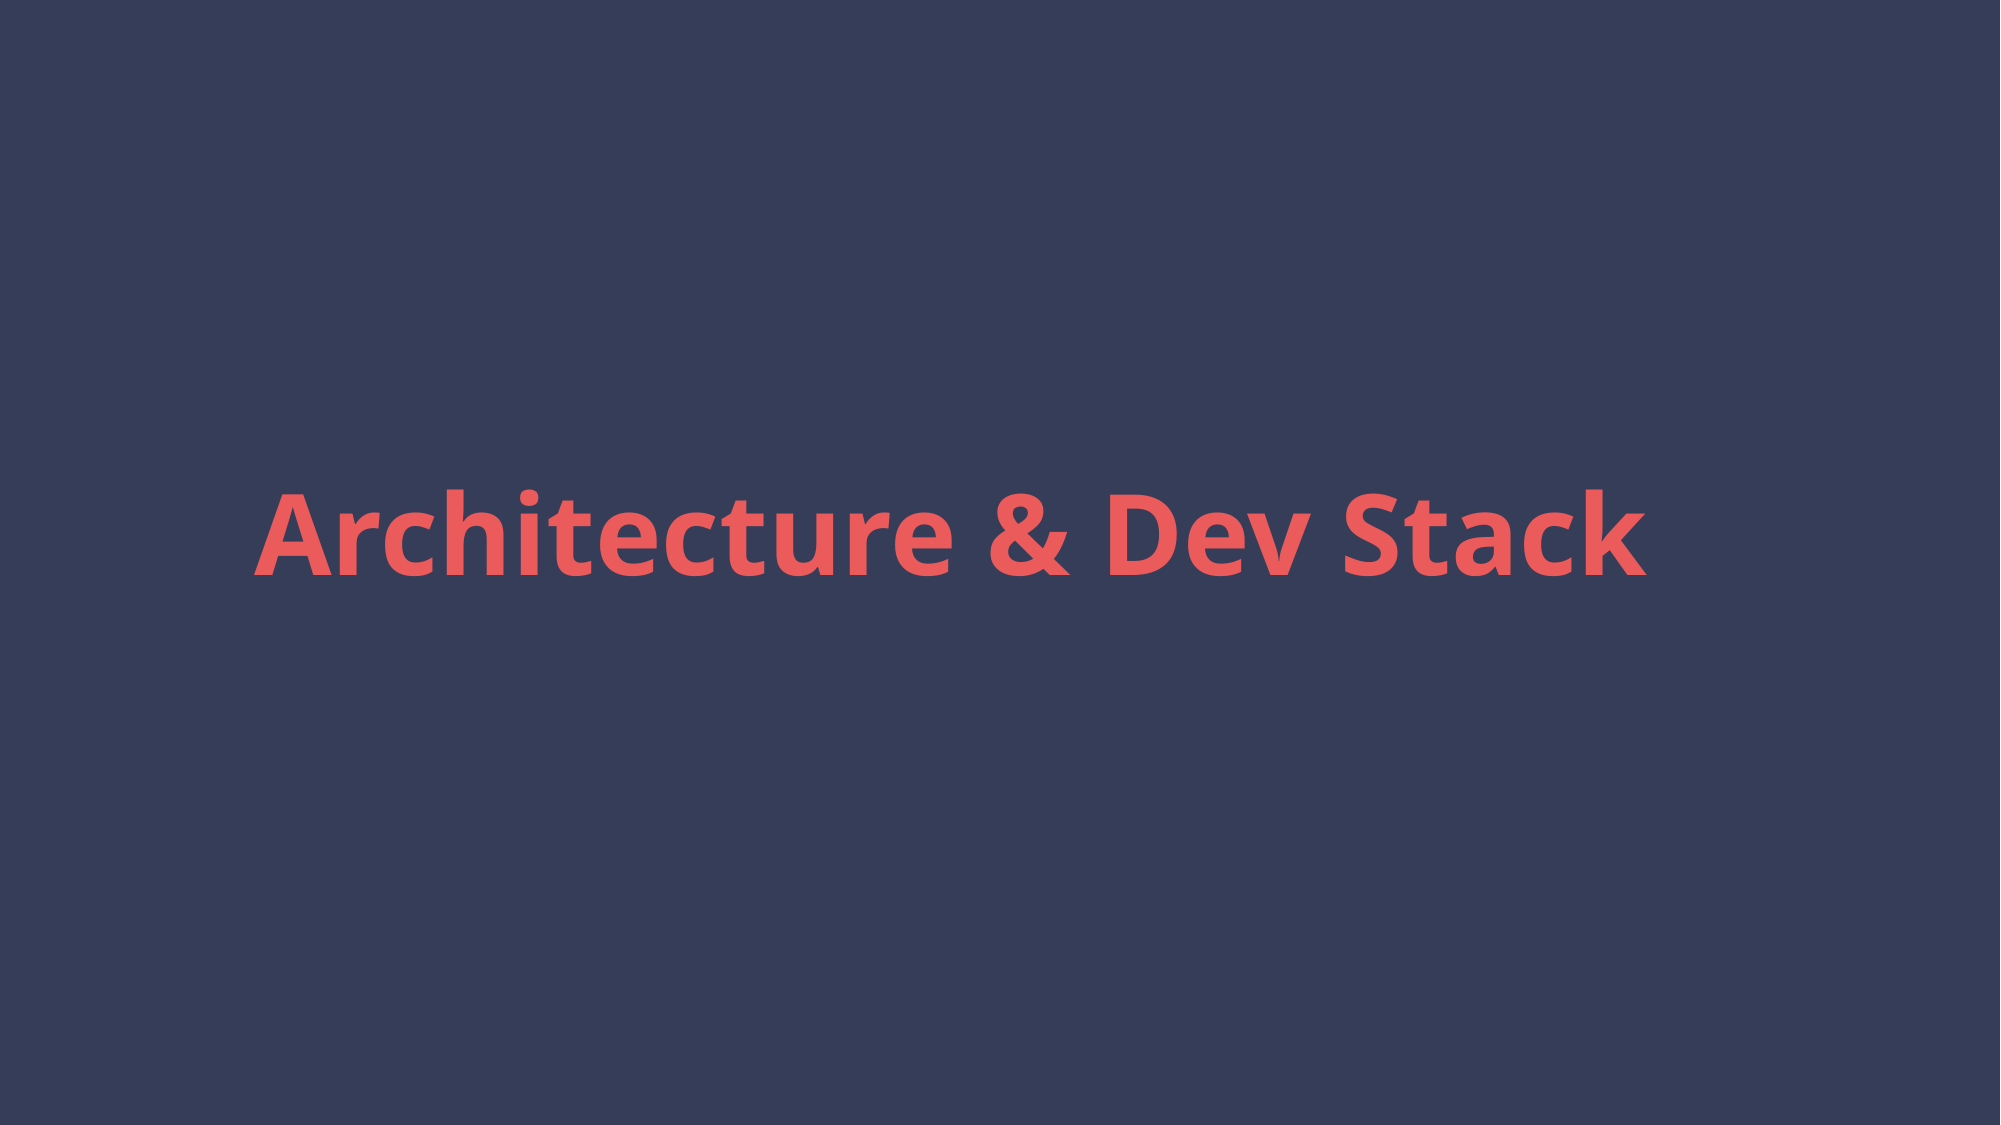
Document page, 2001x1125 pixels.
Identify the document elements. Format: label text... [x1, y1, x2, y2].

text_box Architecture & Dev Stack [239, 455, 1663, 606]
